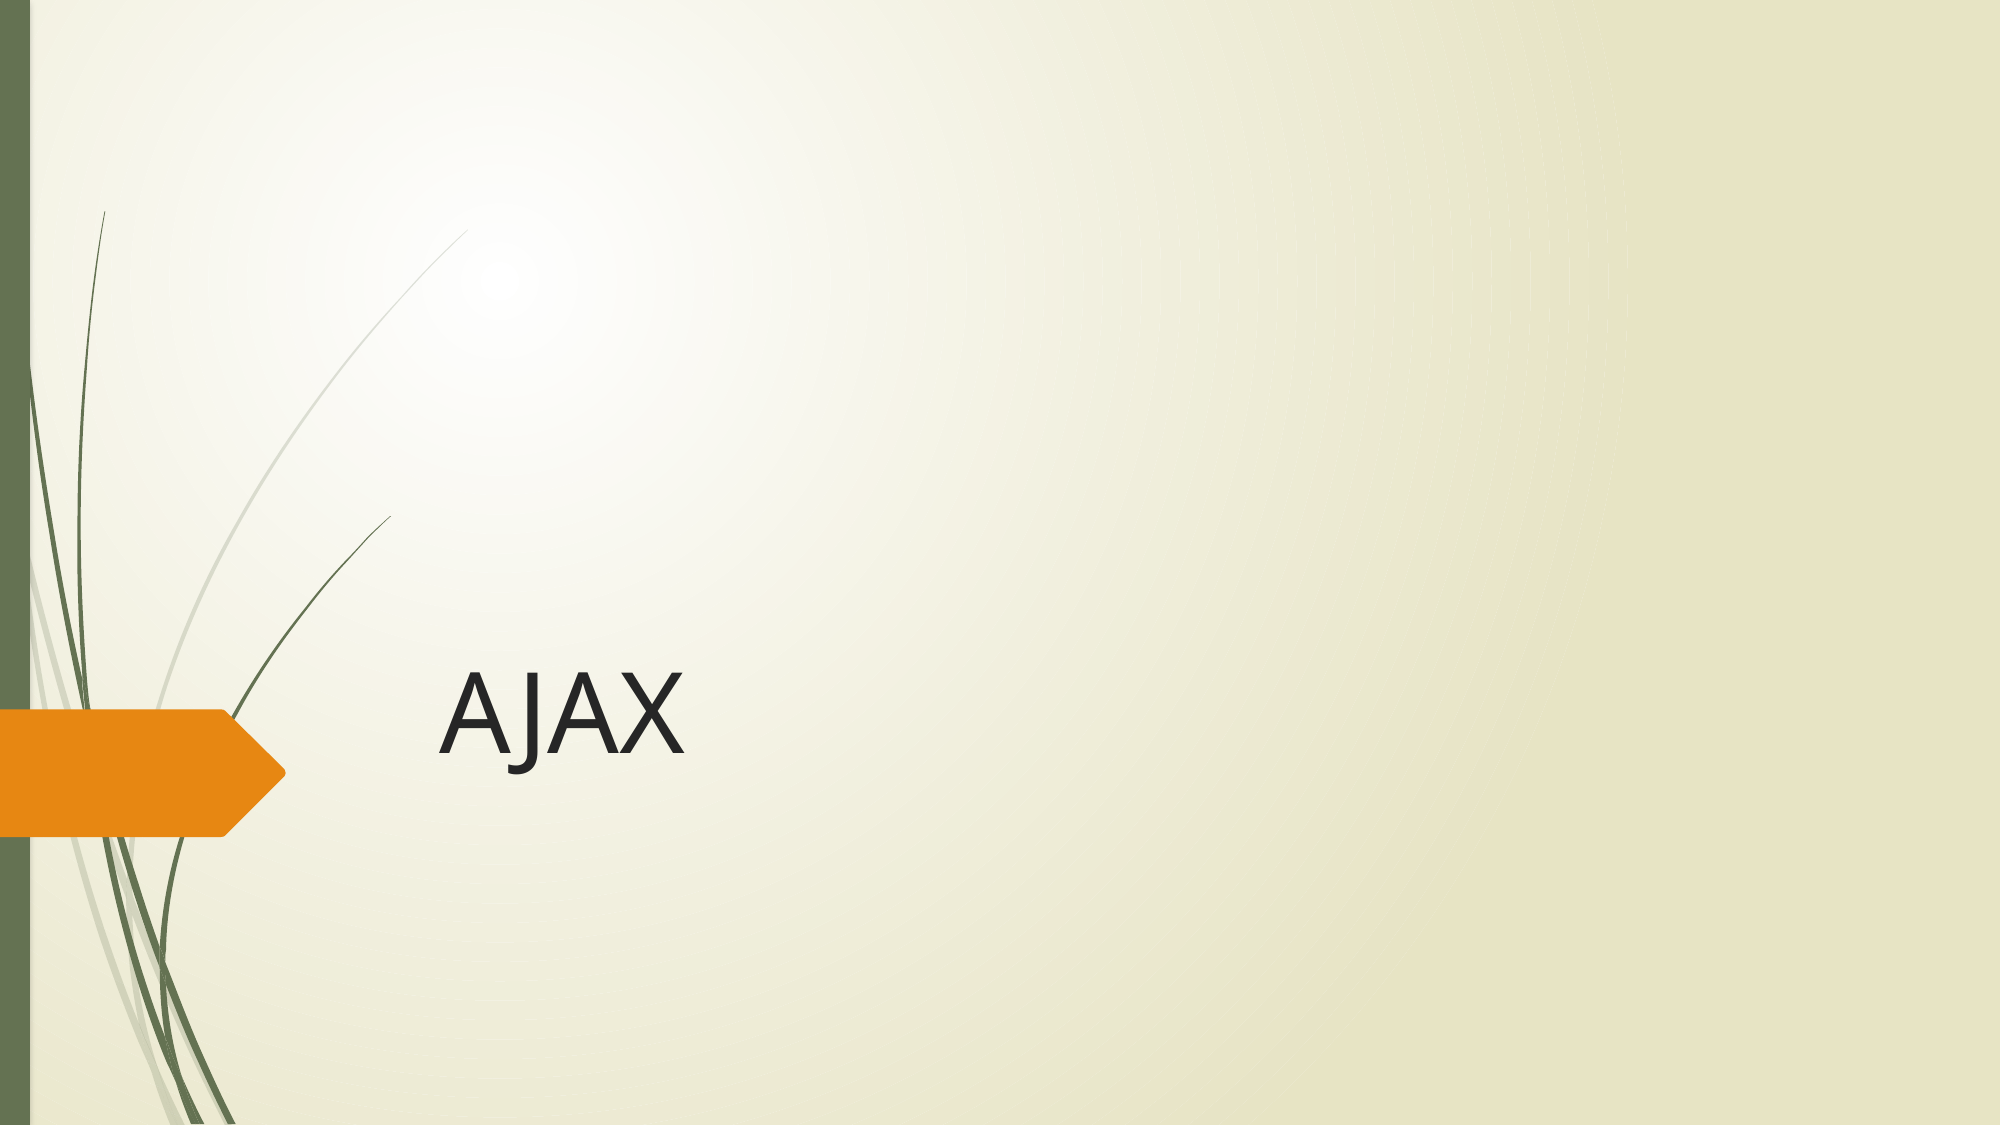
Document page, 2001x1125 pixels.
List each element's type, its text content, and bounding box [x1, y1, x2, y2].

title AJAX [424, 412, 1888, 784]
